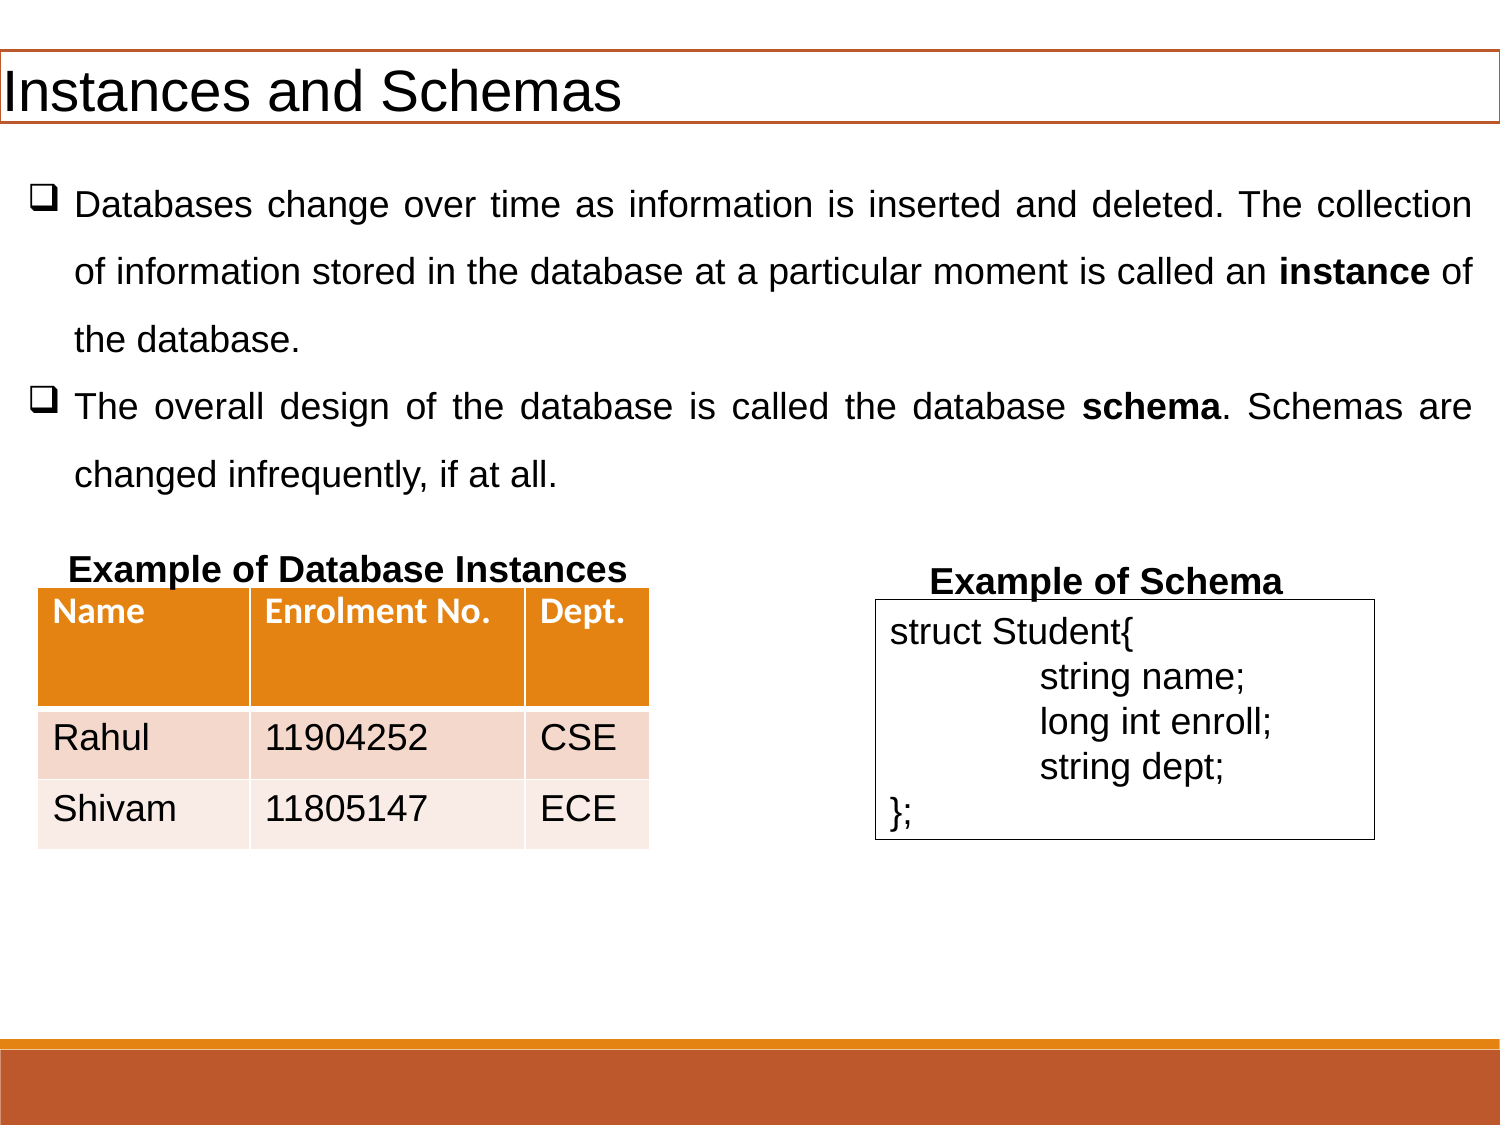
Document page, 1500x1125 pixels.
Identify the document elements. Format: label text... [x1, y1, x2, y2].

table_cell 11805147 [251, 780, 524, 849]
table_cell ECE [526, 780, 649, 849]
text_box Databases change over time as information is inserted and deleted. The collection of information stored in the database at a particular moment is called an instance of the database. The overall design of the database is called the database schema. Schemas are changed infrequently, if at all. [12, 149, 1488, 503]
text_box Example of Database Instances [53, 537, 643, 598]
table_cell CSE [526, 712, 649, 779]
table_cell Shivam [38, 780, 249, 849]
table_cell 11904252 [251, 712, 524, 779]
text_box struct Student{ string name; long int enroll; string dept; }; [875, 599, 1375, 840]
table_header Enrolment No. [251, 598, 524, 706]
text_box Example of Schema [914, 549, 1299, 610]
table_header Dept. [526, 588, 649, 706]
text_box Instances and Schemas [0, 49, 1500, 124]
table_header Name [38, 588, 249, 706]
table_cell Rahul [38, 712, 249, 779]
